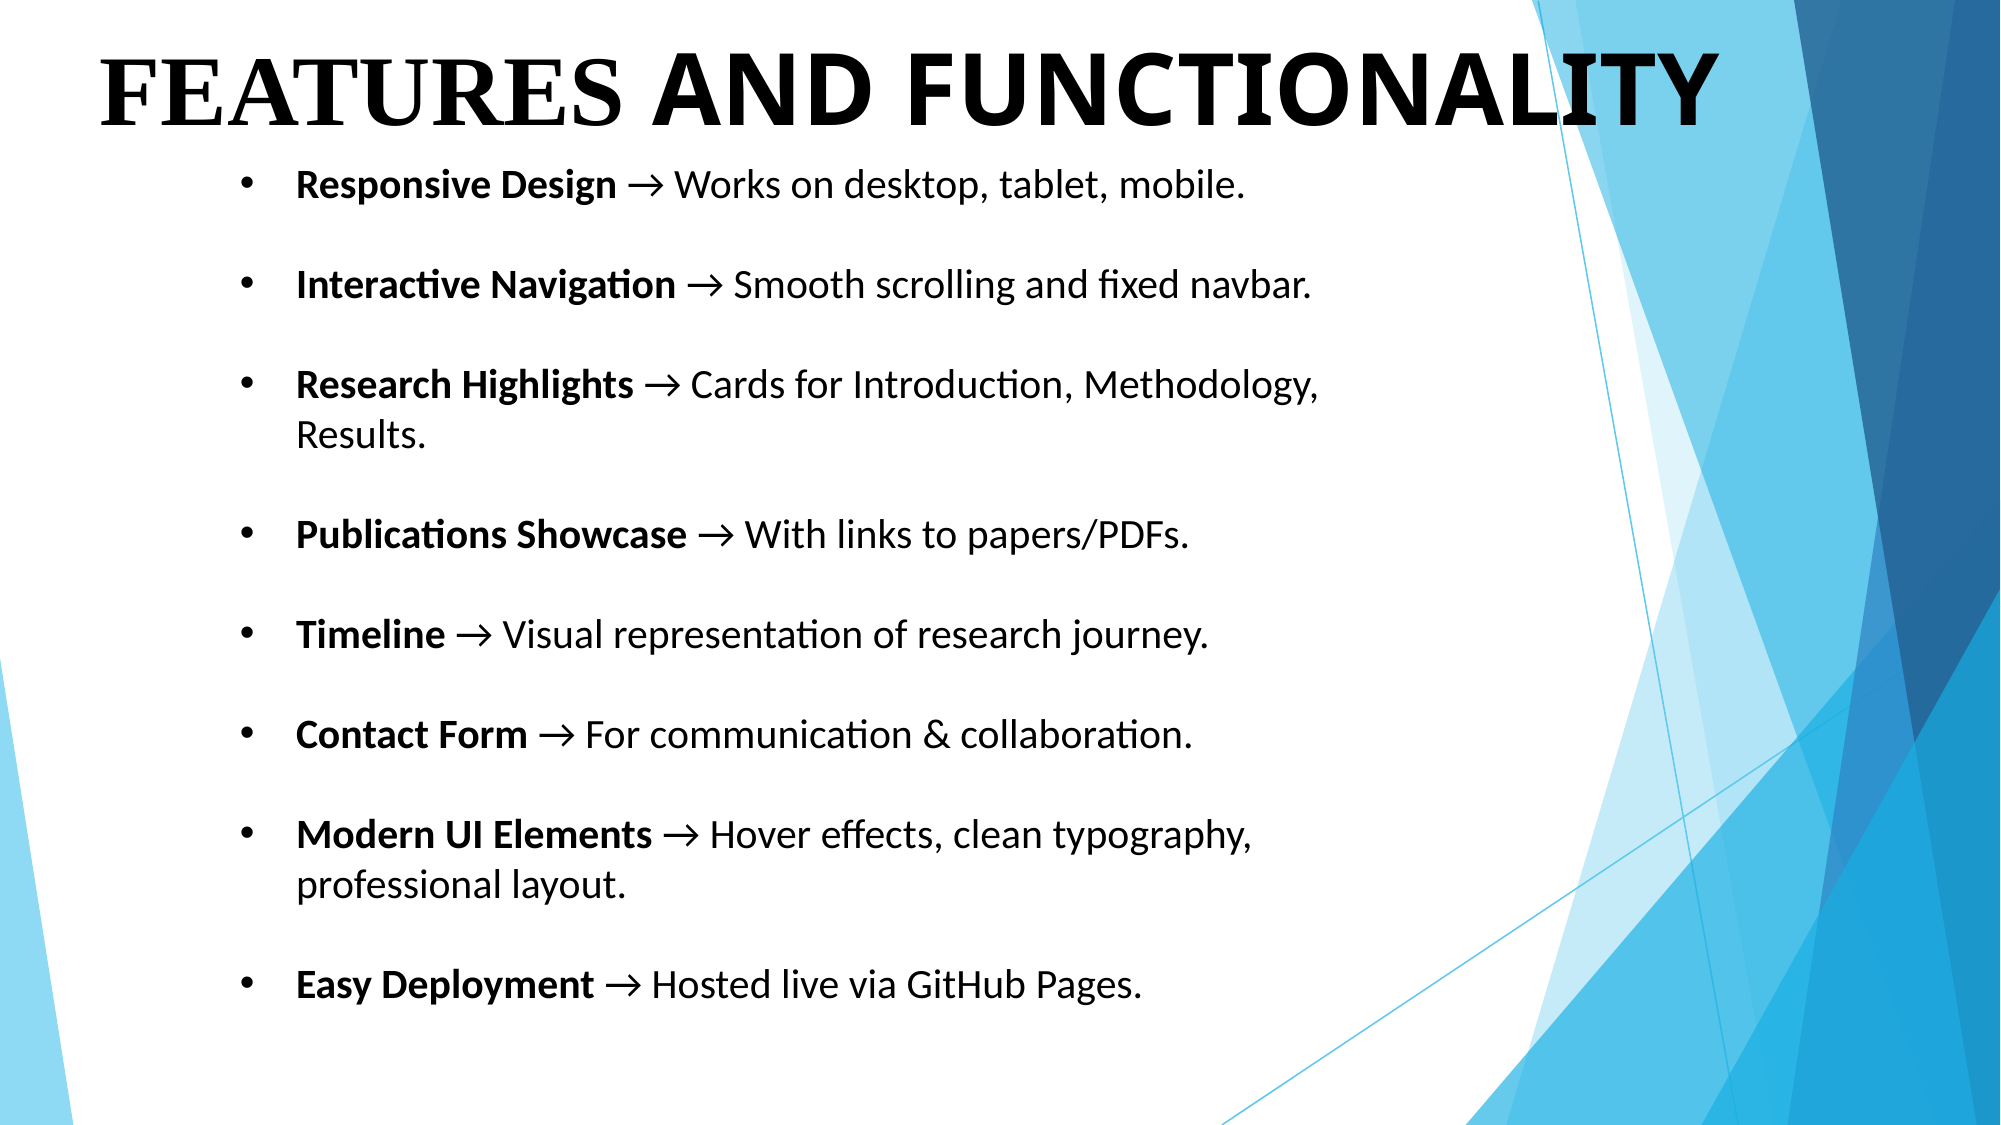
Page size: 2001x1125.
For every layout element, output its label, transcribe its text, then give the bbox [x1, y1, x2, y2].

title FEATURES AND FUNCTIONALITY [99, 24, 1853, 150]
text_box Responsive Design → Works on desktop, tablet, mobile. Interactive Navigation → Smooth scrolling and fixed navbar. Research Highlights → Cards for Introduction, Methodology, Results. Publications Showcase → With links to papers/PDFs. Timeline → Visual representation of research journey. Contact Form → For communication & collaboration. Modern UI Elements → Hover effects, clean typography, professional layout. Easy Deployment → Hosted live via GitHub Pages. [225, 149, 1400, 1065]
